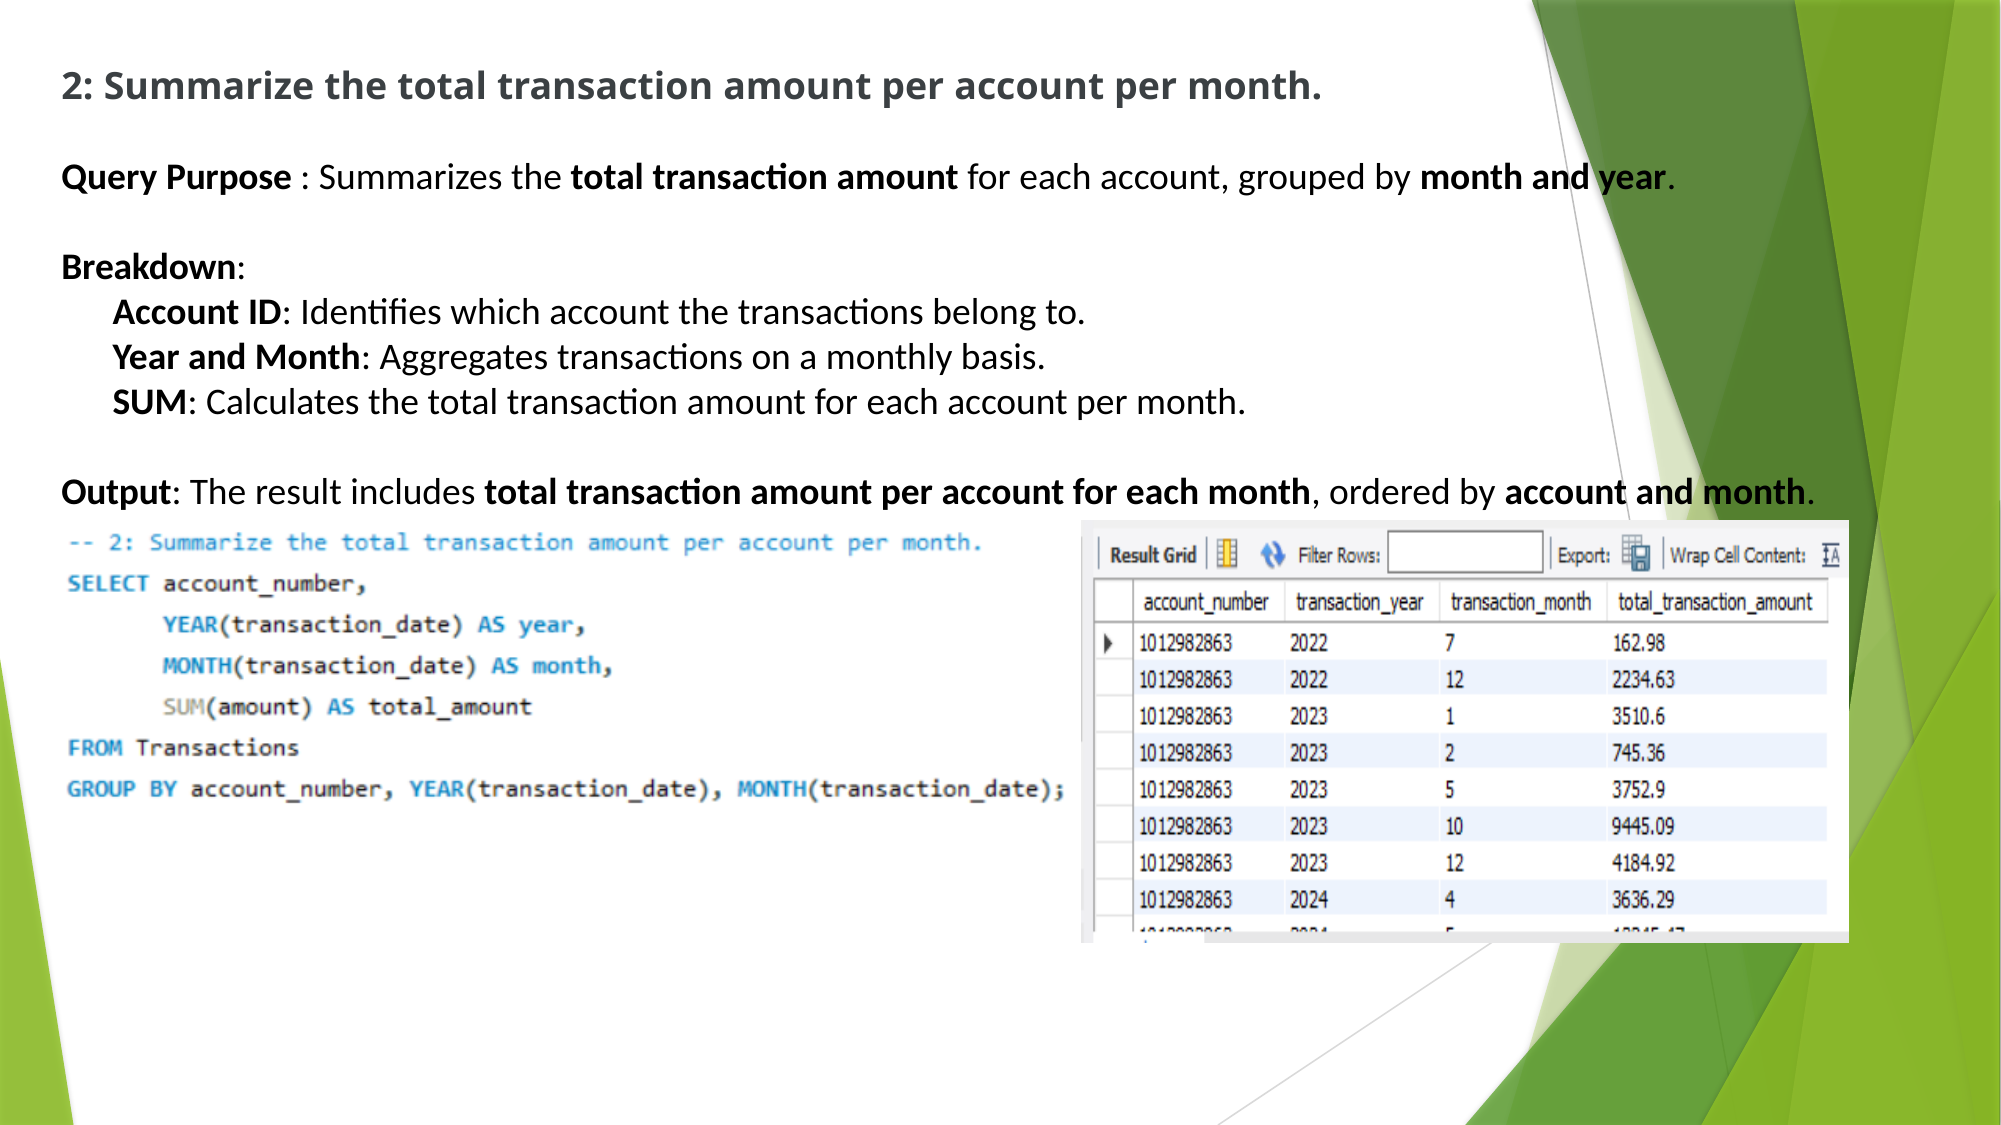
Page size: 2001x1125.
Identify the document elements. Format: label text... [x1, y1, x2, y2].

picture [64, 519, 1850, 943]
text_box 2: Summarize the total transaction amount per account per month. Query Purpose : Summarizes the total transaction amount for each account, grouped by month and year. Breakdown: Account ID: Identifies which account the transactions belong to. Year and Month: Aggregates transactions on a monthly basis. SUM: Calculates the total transaction amount for each account per month. Output: The result includes total transaction amount per account for each month, ordered by account and month. [46, 54, 1831, 615]
